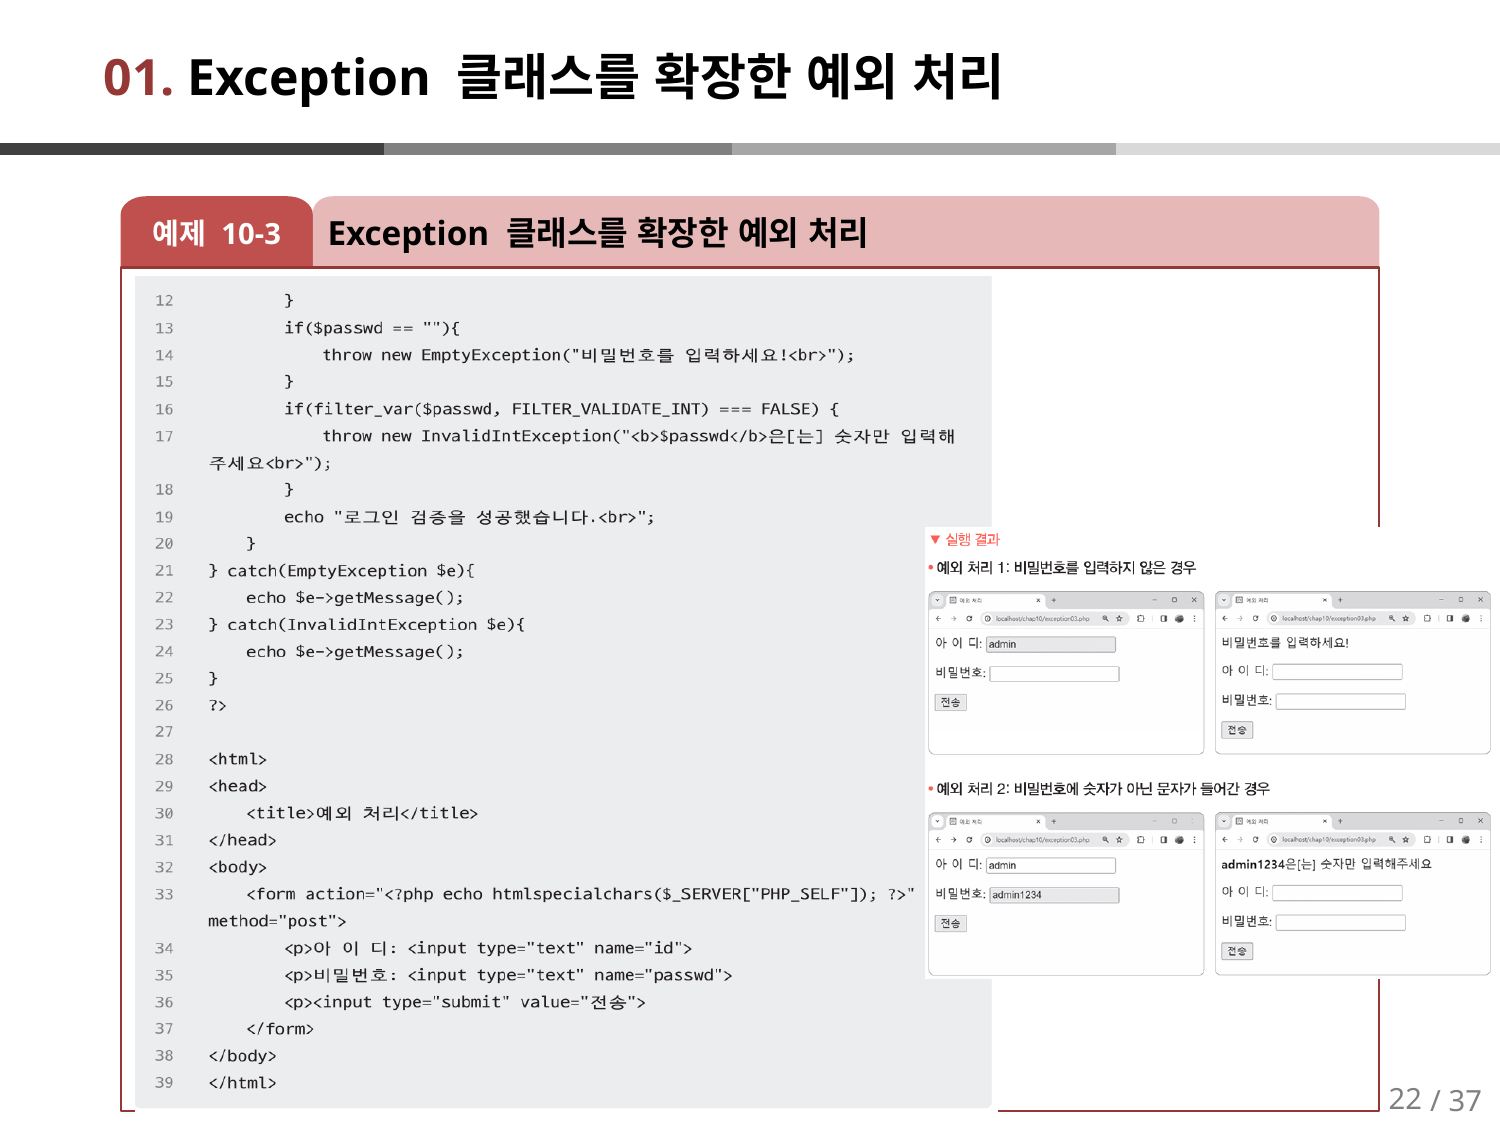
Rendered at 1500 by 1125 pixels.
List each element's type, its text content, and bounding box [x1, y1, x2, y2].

picture [135, 276, 1494, 1112]
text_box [120, 196, 1380, 1112]
title 01. Exception 클래스를 확장한 예외 처리 [88, 30, 1211, 121]
